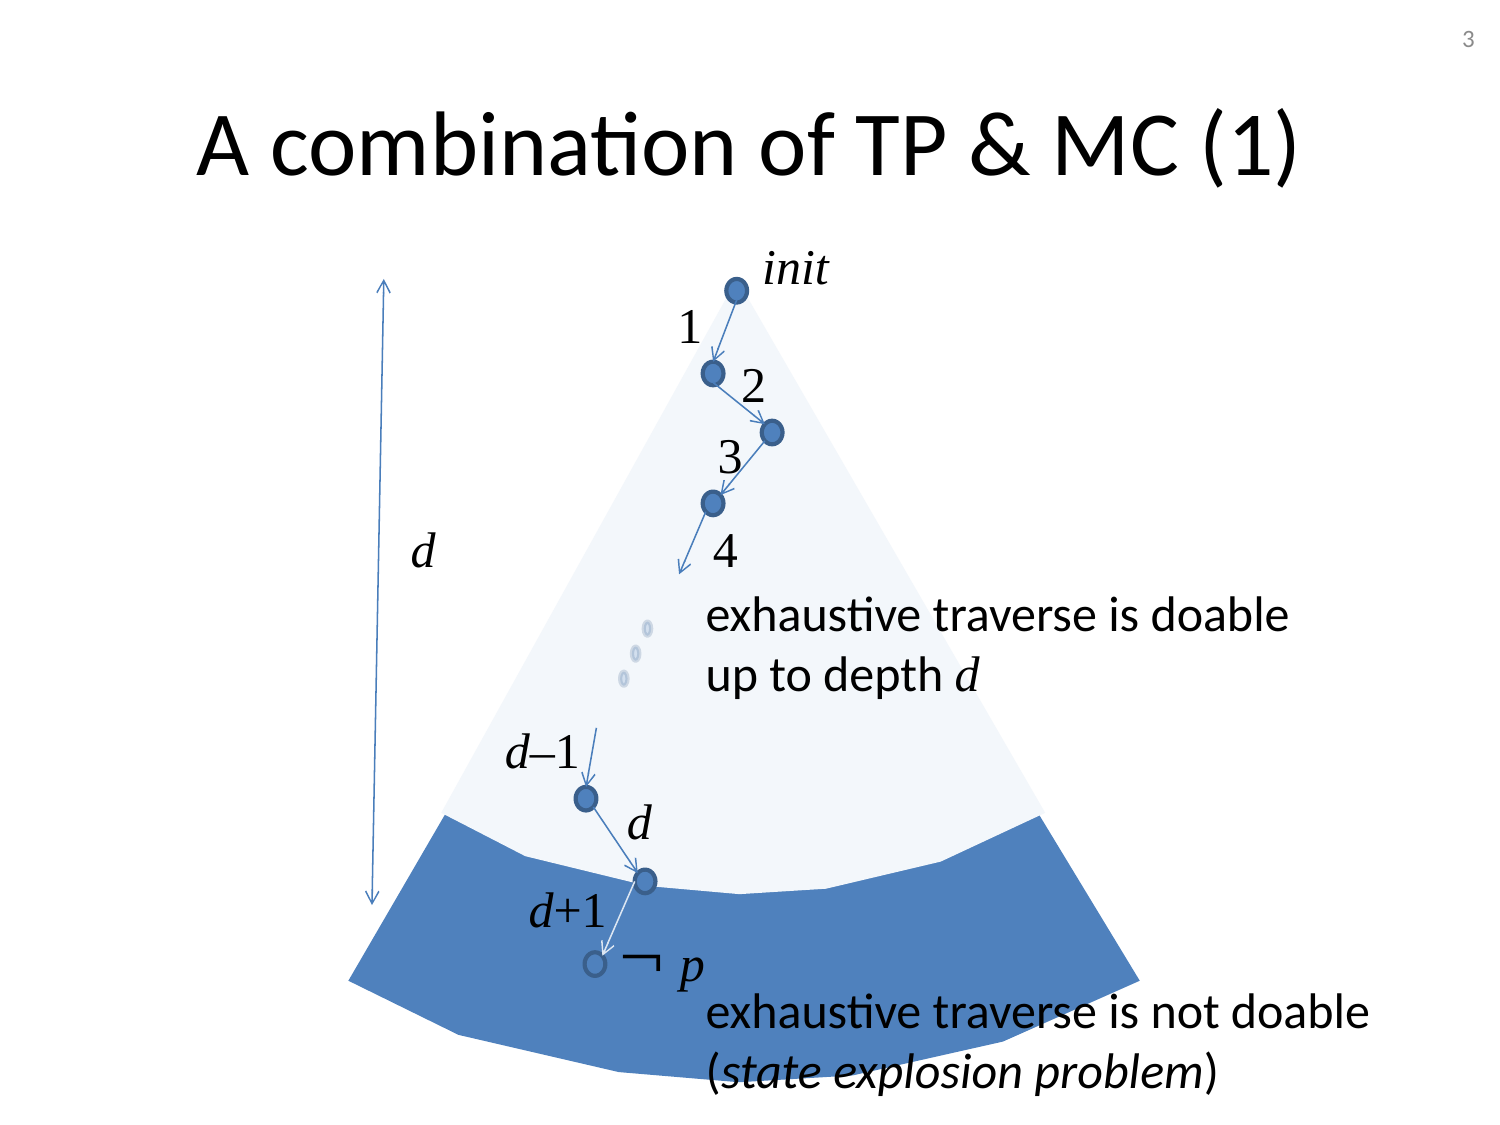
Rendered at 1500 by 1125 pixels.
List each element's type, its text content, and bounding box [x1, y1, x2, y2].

title A combination of TP & MC (1) [75, 45, 1425, 233]
slide_number 3 [1139, 7, 1490, 68]
text_box exhaustive traverse is not doable (state explosion problem) [690, 971, 1412, 1106]
text_box exhaustive traverse is doable up to depth d [1145, 574, 1341, 709]
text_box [619, 621, 652, 686]
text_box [348, 226, 1140, 1083]
